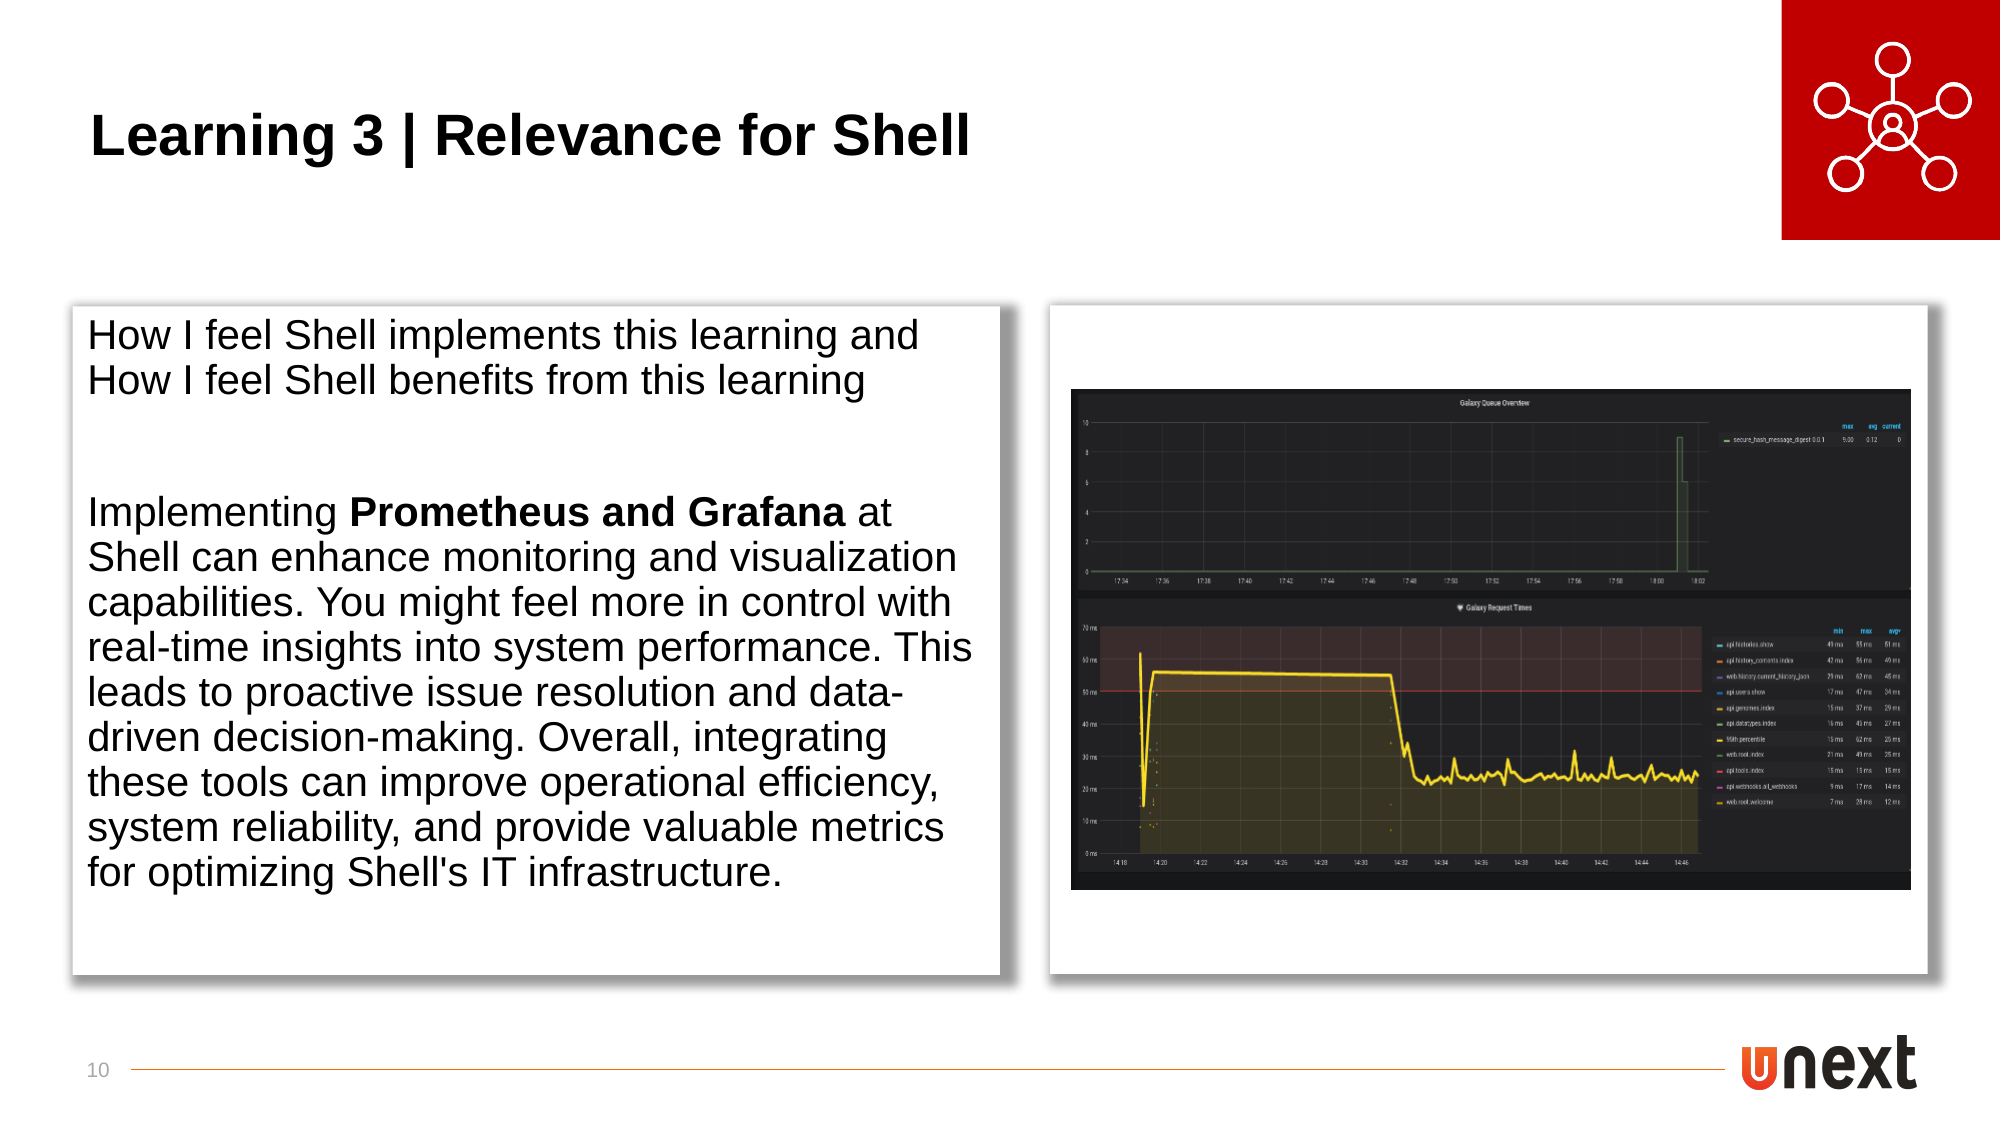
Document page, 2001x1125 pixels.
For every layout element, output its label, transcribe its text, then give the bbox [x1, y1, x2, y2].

picture [1742, 1035, 1917, 1090]
picture [1795, 19, 1990, 214]
picture [1071, 389, 1911, 890]
text_box [1050, 305, 1928, 974]
text_box [1781, 0, 2000, 241]
slide_number 10 [48, 1047, 110, 1091]
title Learning 3 | Relevance for Shell [76, 78, 1795, 196]
text_box How I feel Shell implements this learning and How I feel Shell benefits from this learning Implementing Prometheus and Grafana at Shell can enhance monitoring and visualization capabilities. You might feel more in control with real-time insights into system performance. This leads to proactive issue resolution and data-driven decision-making. Overall, integrating these tools can improve operational efficiency, system reliability, and provide valuable metrics for optimizing Shell's IT infrastructure. [72, 306, 1000, 975]
